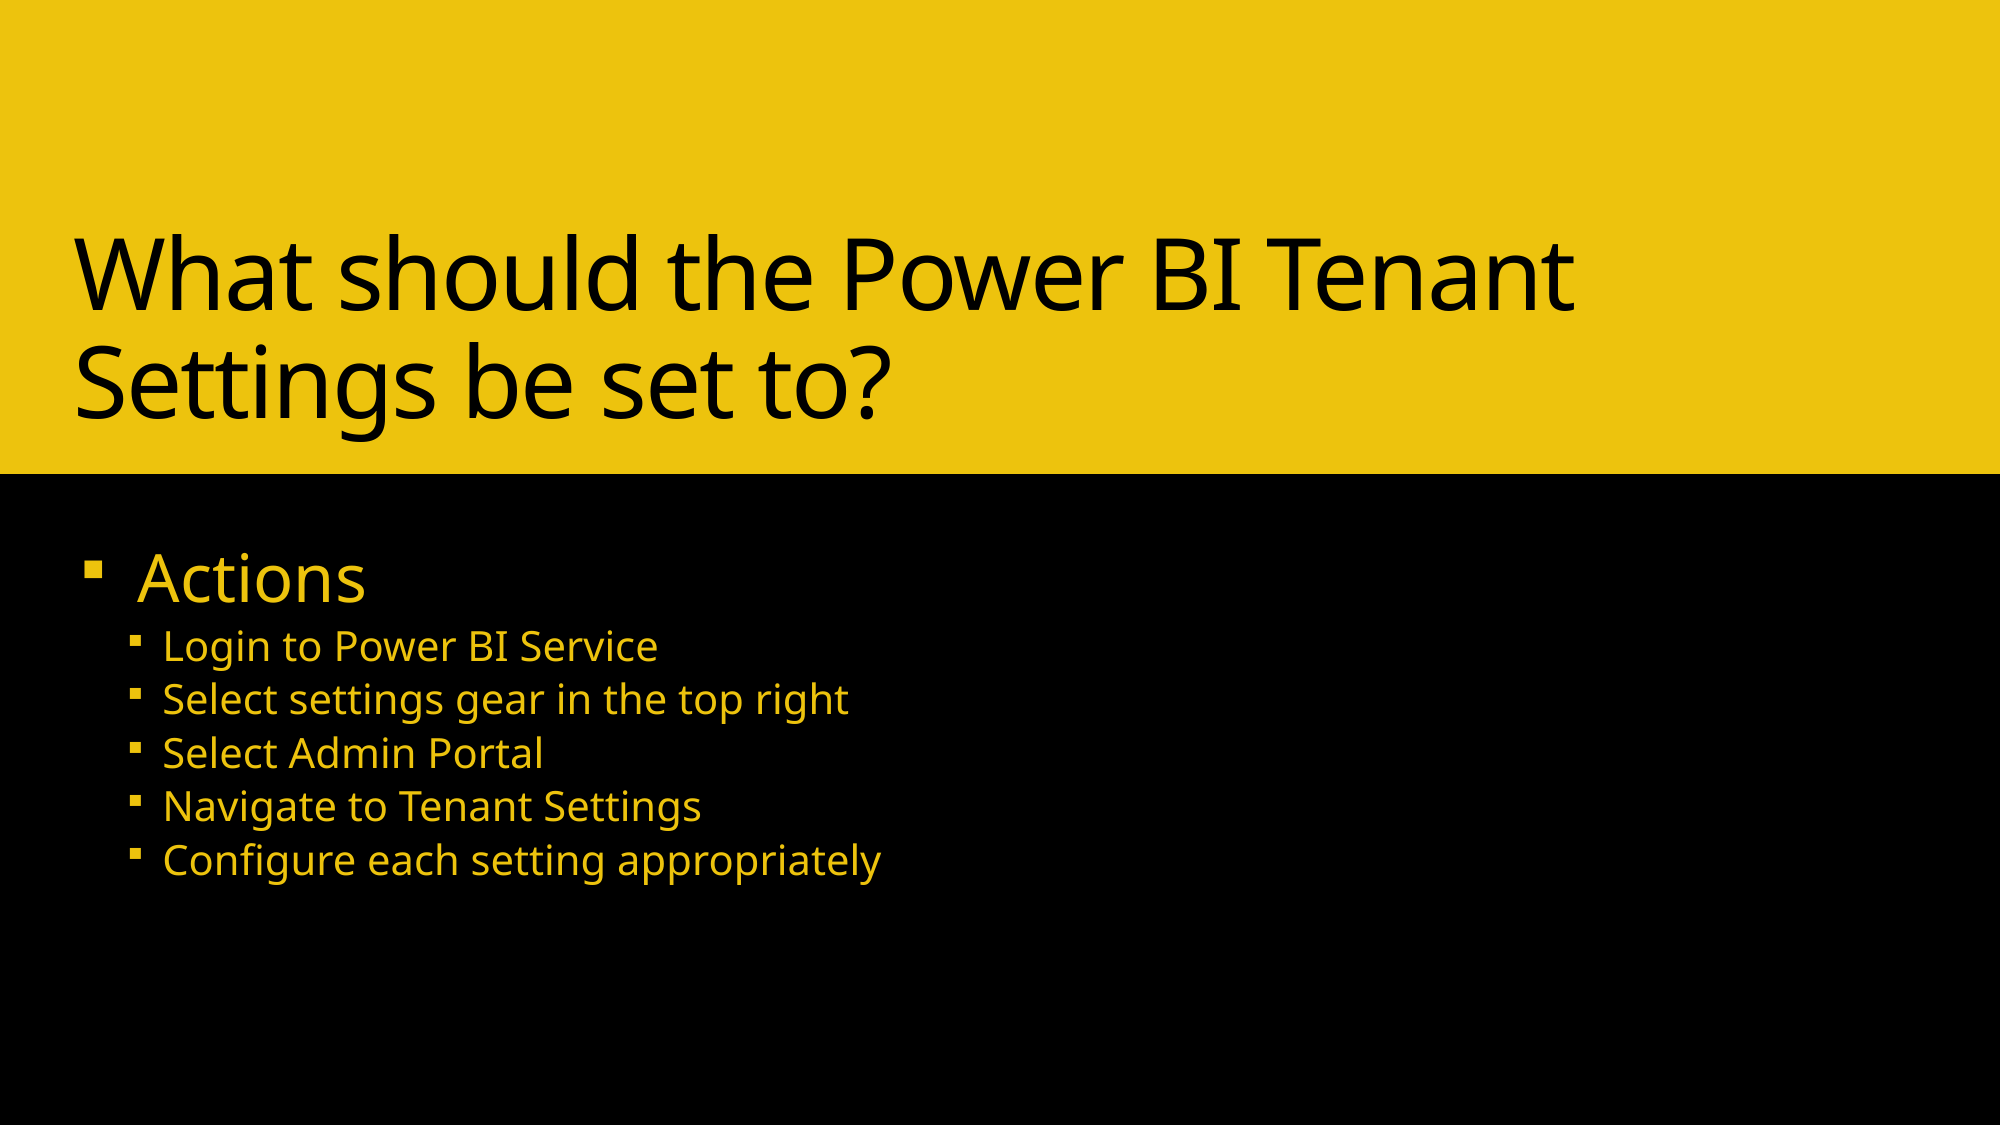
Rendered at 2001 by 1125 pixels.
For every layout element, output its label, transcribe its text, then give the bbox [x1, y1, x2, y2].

title What should the Power BI Tenant Settings be set to? [49, 183, 1951, 455]
list Actions Login to Power BI Service Select settings gear in the top right Select Admin Portal Navigate to Tenant Settings Configure each setting appropriately [49, 521, 1951, 1093]
